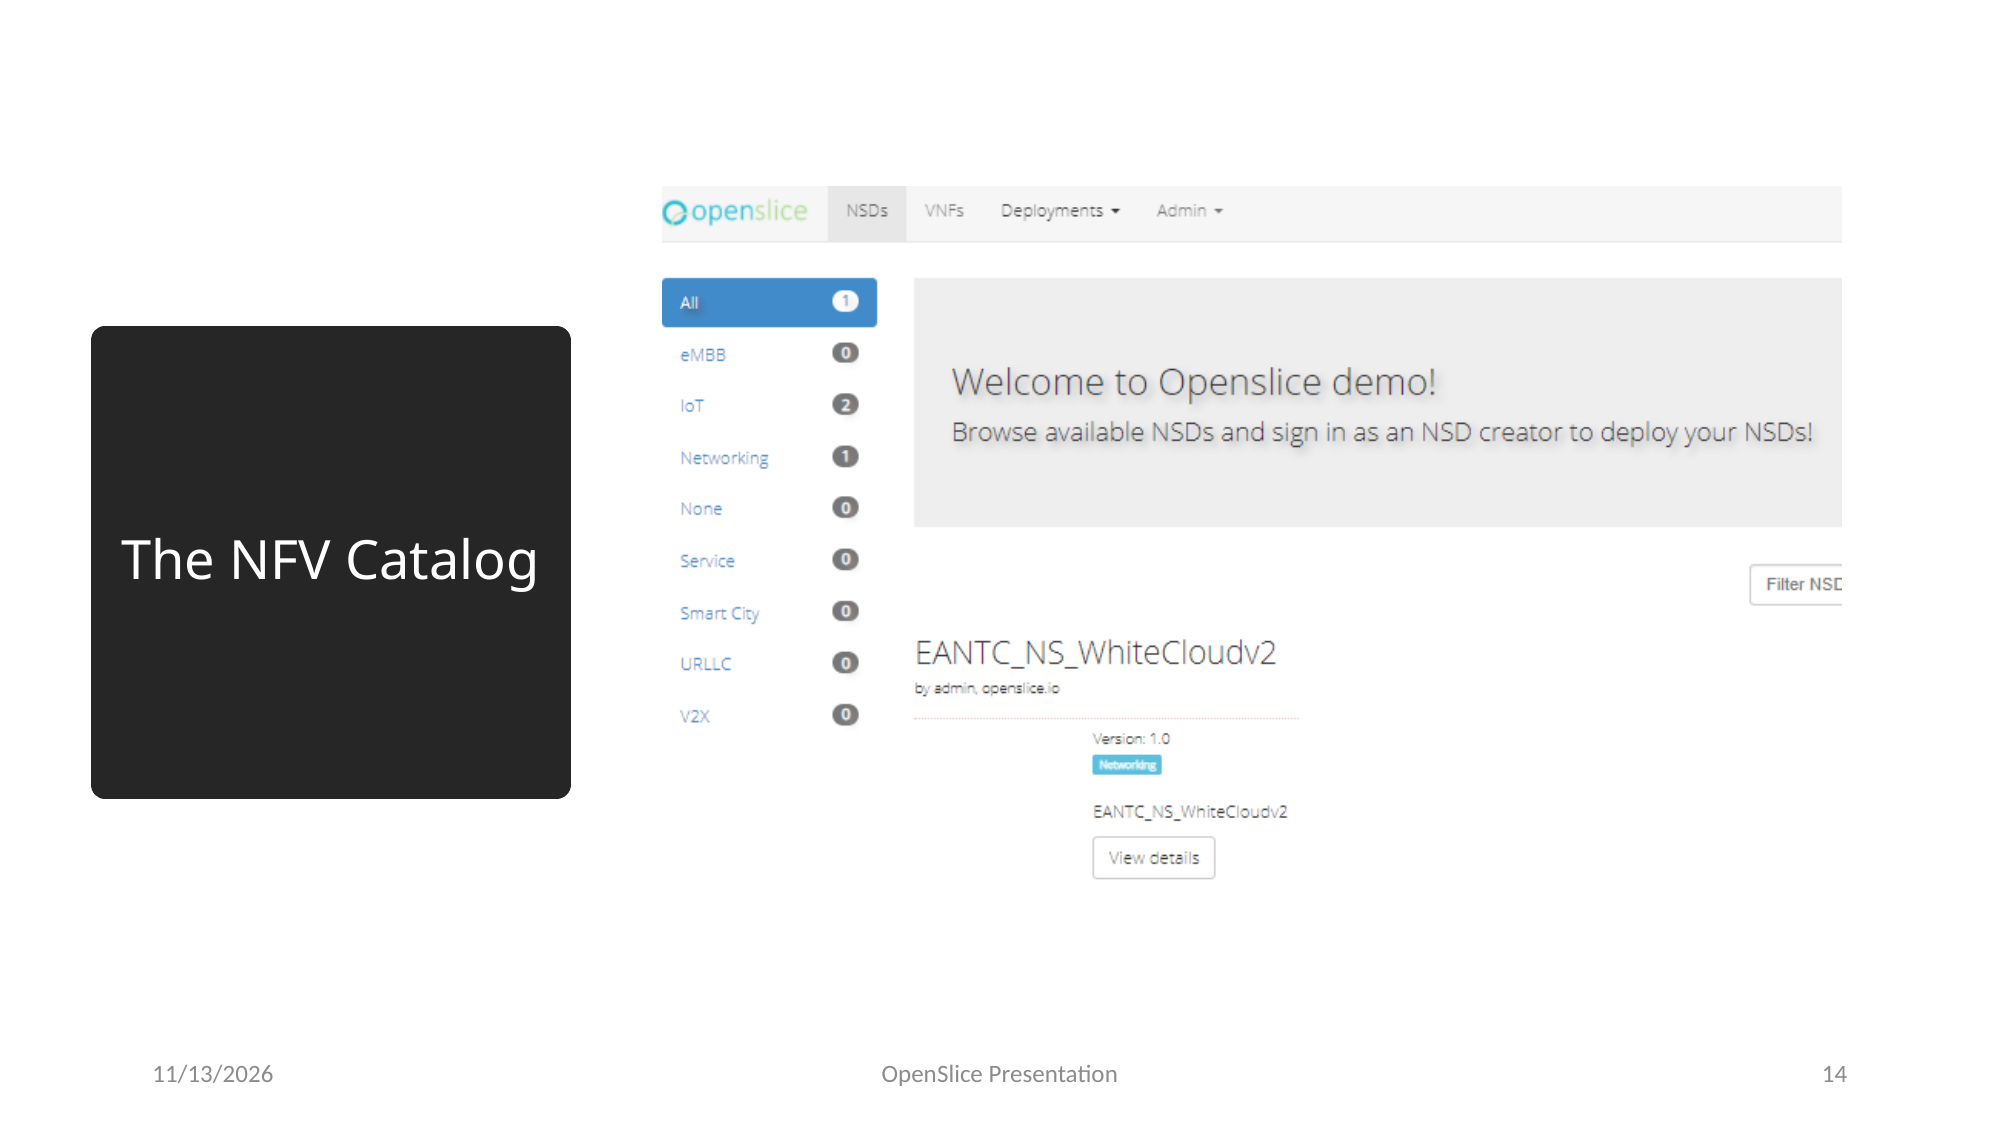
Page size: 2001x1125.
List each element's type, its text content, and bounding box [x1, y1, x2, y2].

footer OpenSlice Presentation [662, 1042, 1338, 1103]
title The NFV Catalog [105, 340, 557, 785]
slide_number 14 [1412, 1042, 1863, 1103]
slide_number 30-Apr-21 [137, 1042, 588, 1103]
picture [662, 186, 1842, 939]
